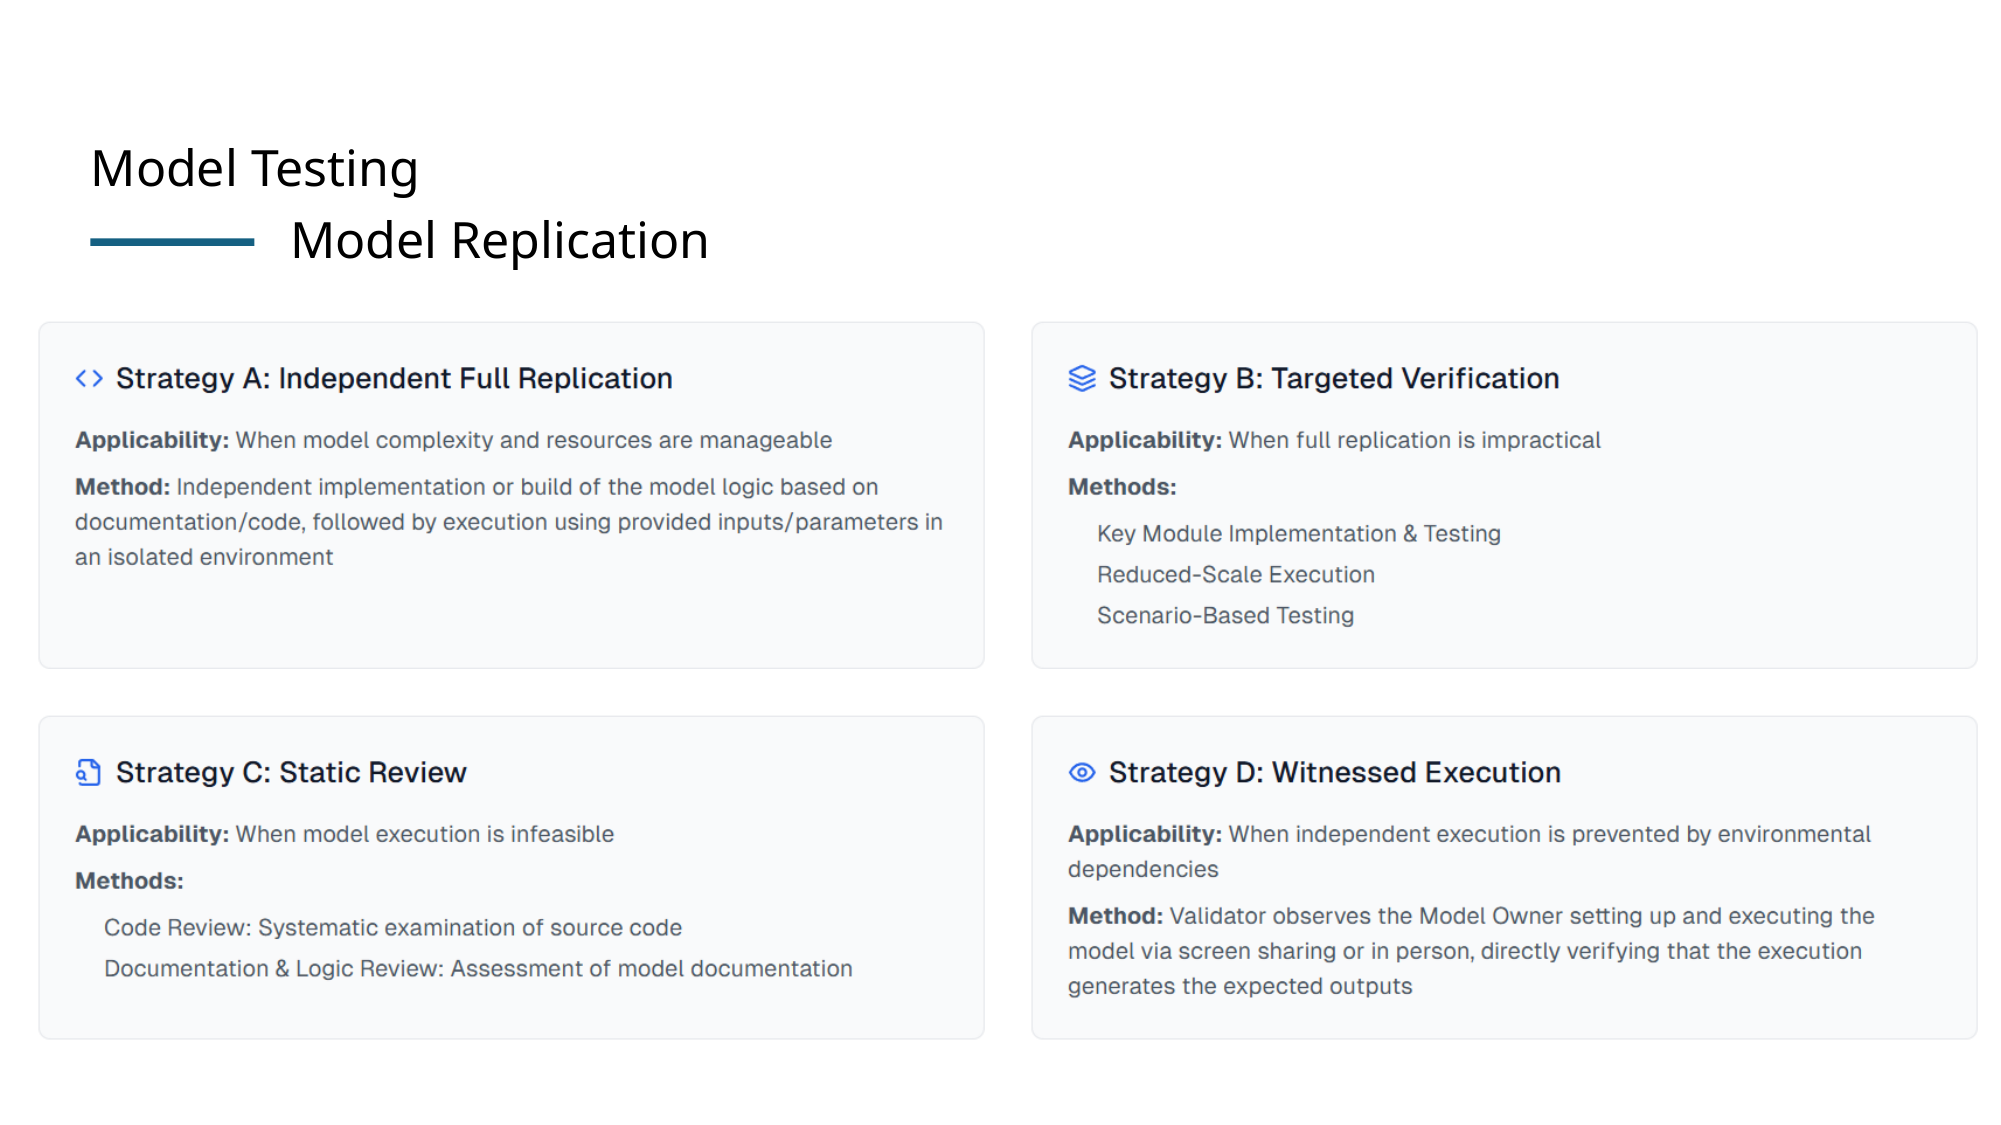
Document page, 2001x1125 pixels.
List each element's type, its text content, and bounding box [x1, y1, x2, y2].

picture [0, 282, 2000, 1064]
text_box [89, 237, 256, 247]
title Model Testing [75, 61, 1801, 280]
text_box Model Replication [274, 133, 2000, 282]
